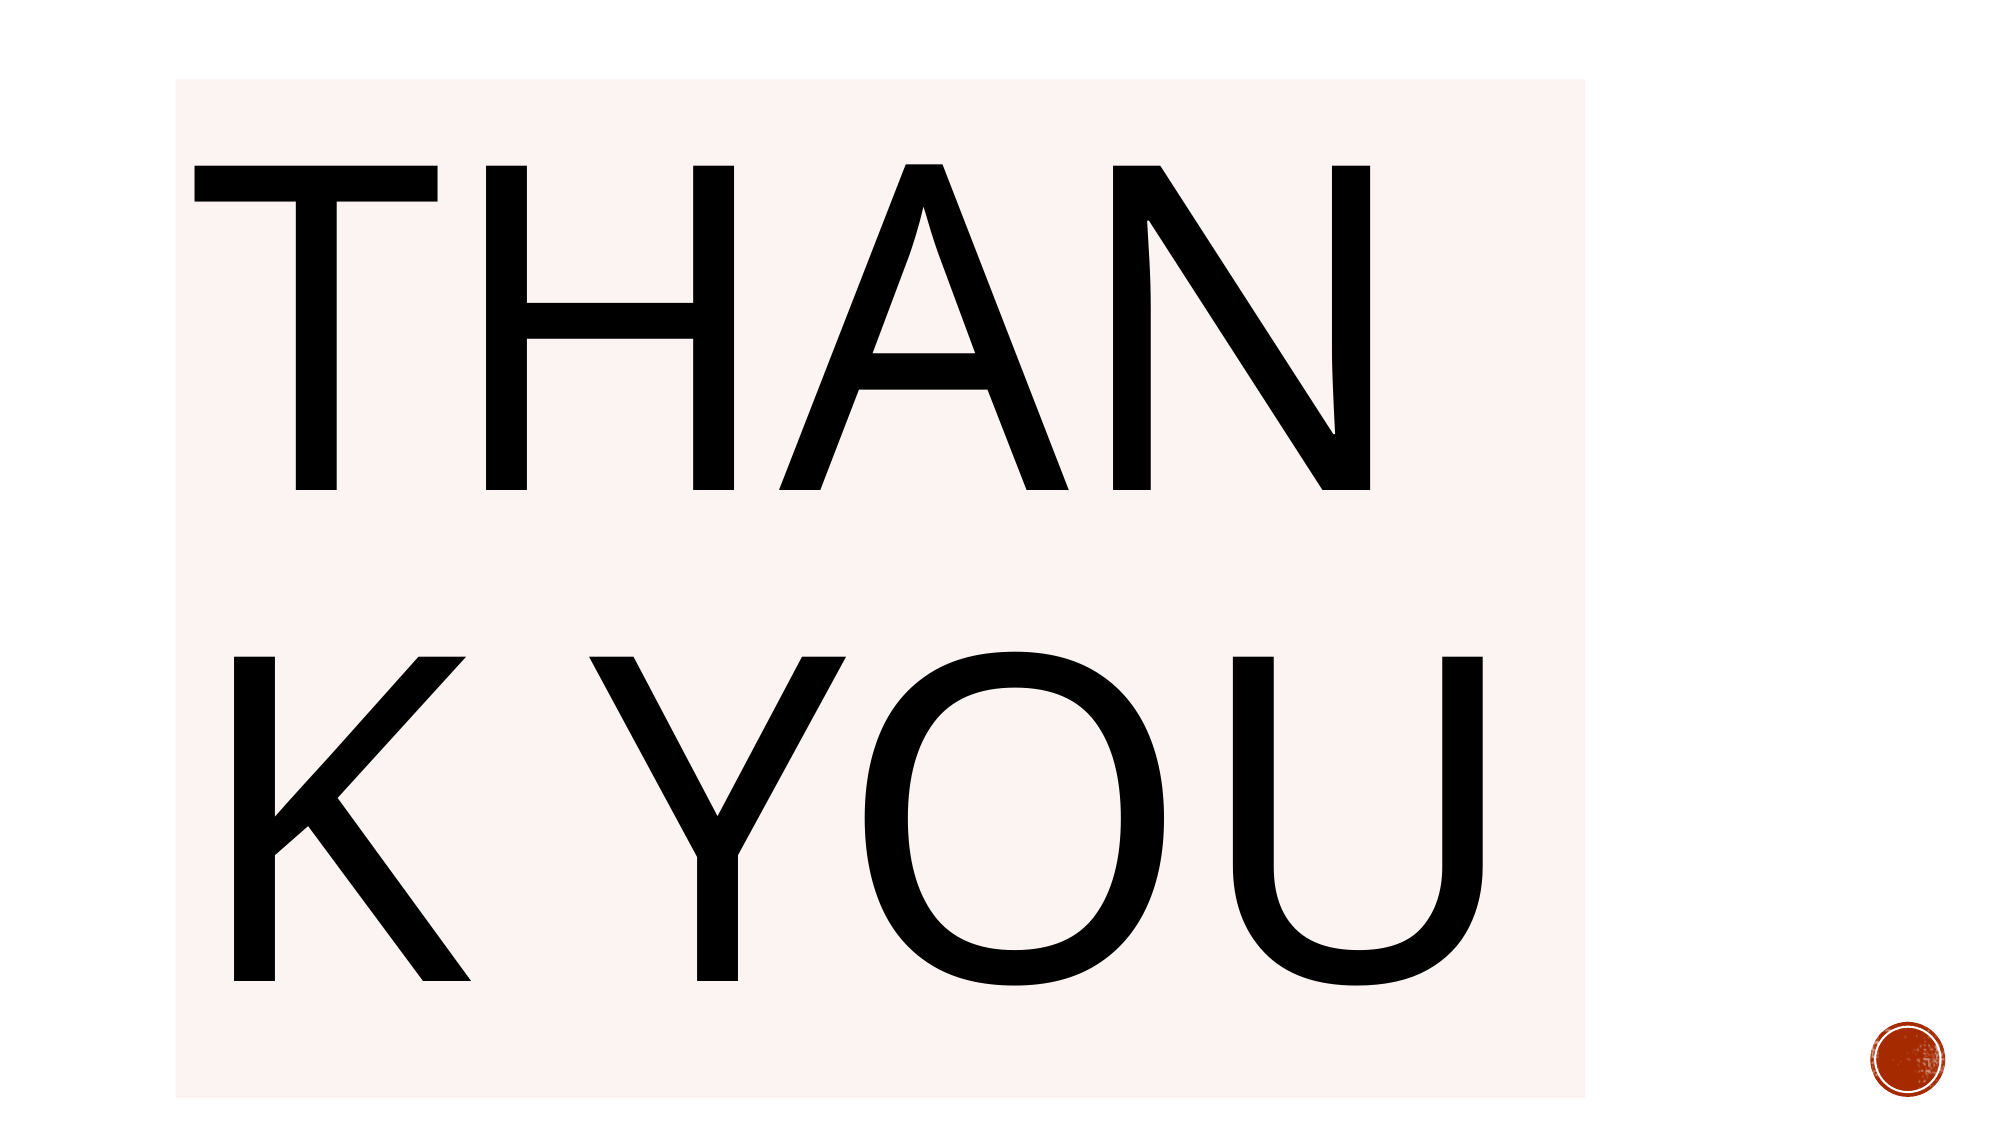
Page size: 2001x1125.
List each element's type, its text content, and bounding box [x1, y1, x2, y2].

title Thank YOU [175, 79, 1586, 1099]
